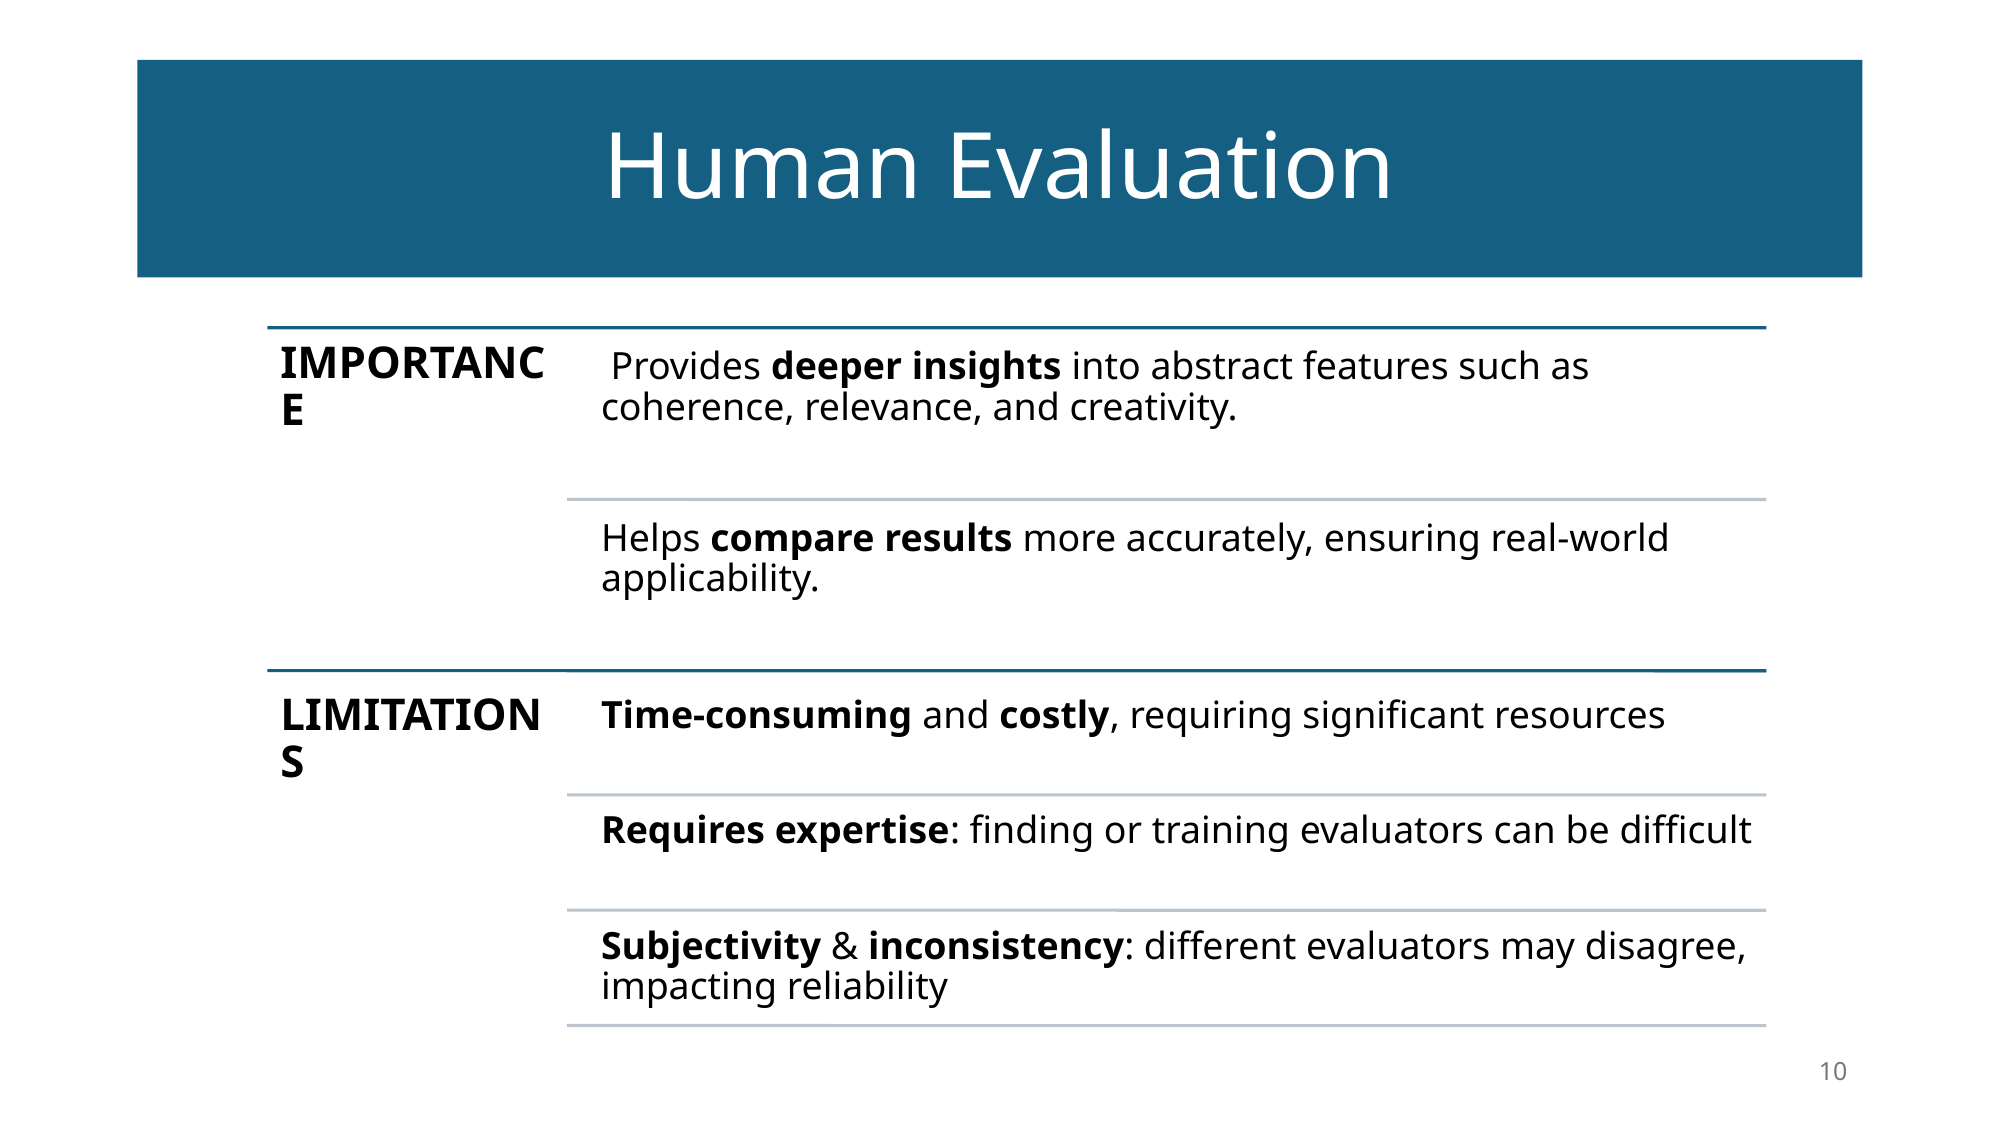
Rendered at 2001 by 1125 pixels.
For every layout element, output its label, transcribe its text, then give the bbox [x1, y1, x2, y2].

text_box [266, 327, 1767, 1032]
slide_number 10 [1412, 1042, 1863, 1103]
title Human Evaluation [137, 59, 1863, 278]
